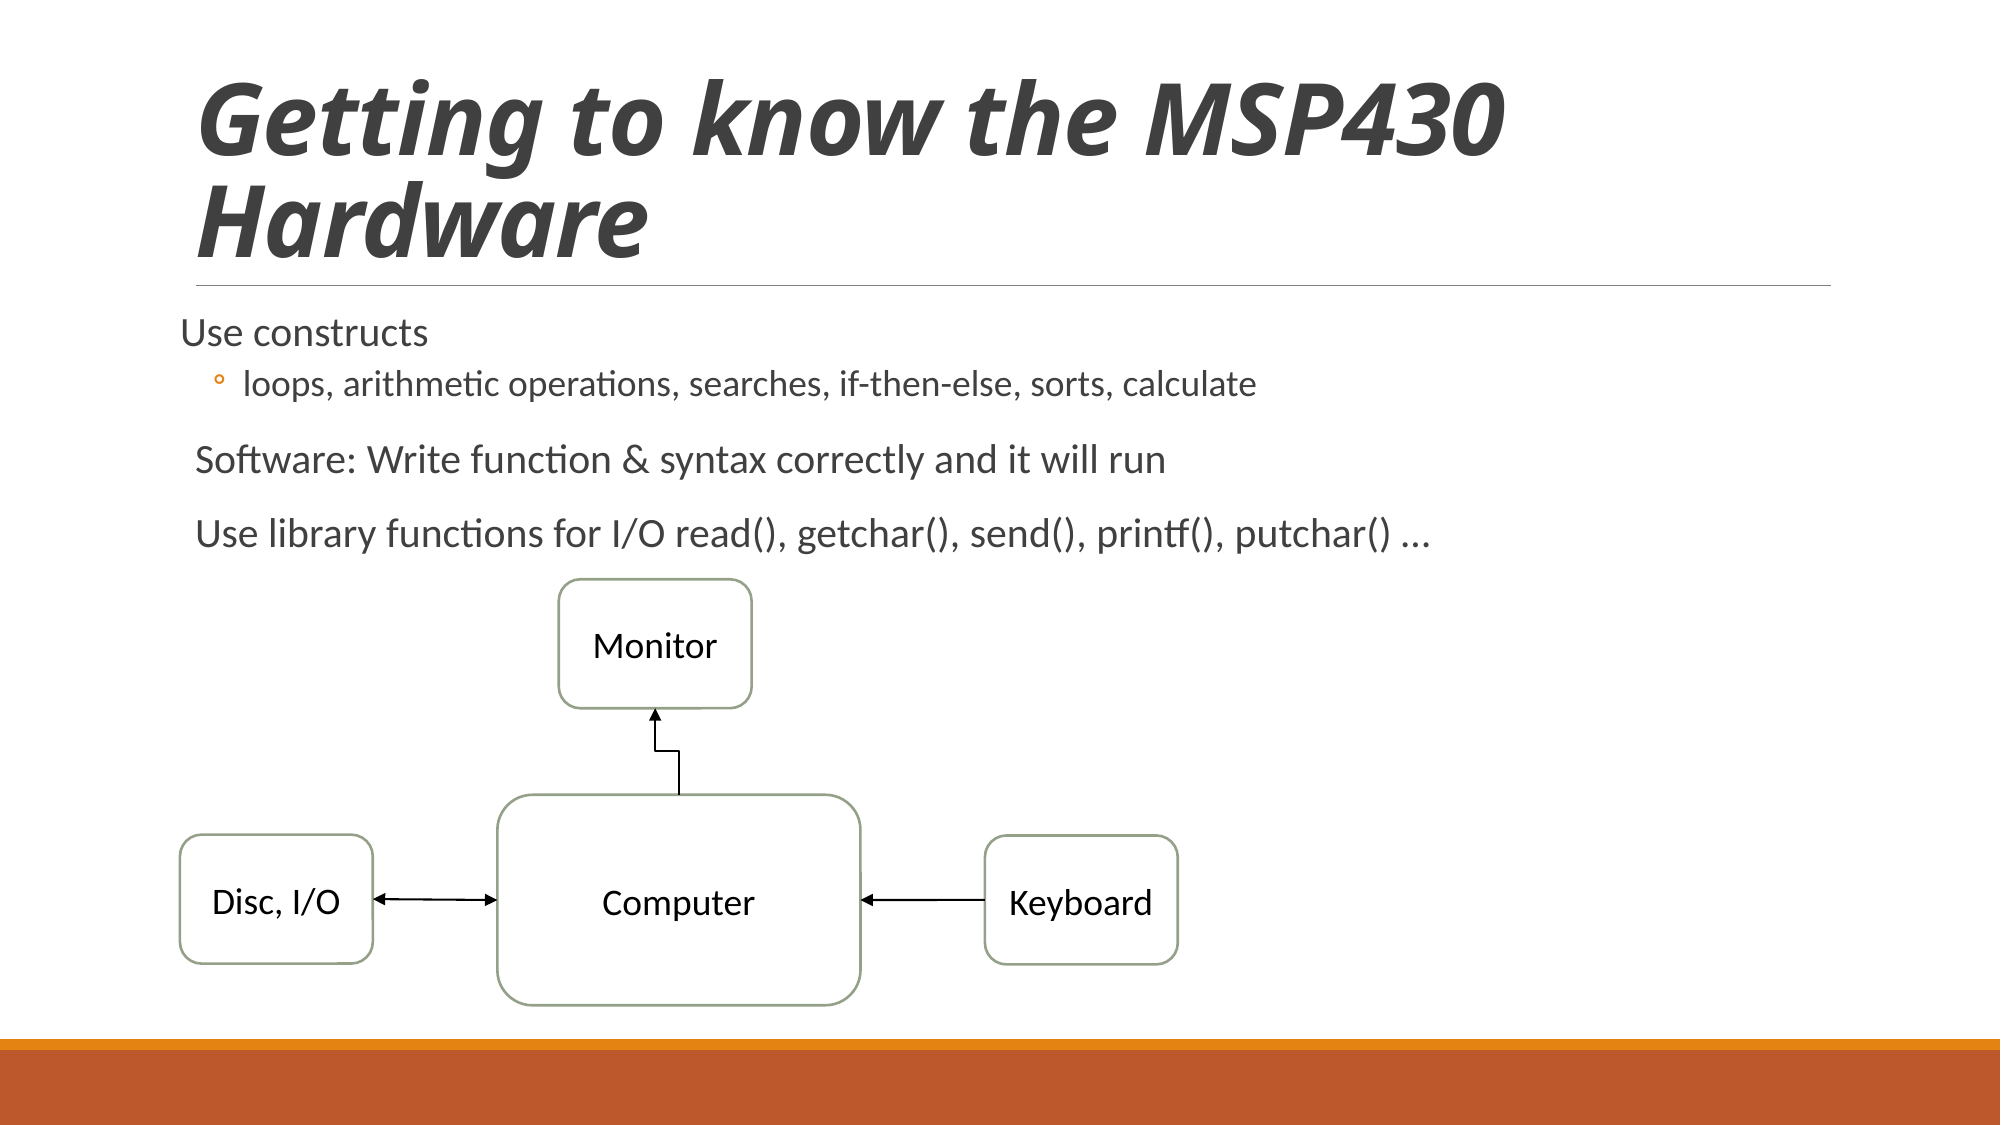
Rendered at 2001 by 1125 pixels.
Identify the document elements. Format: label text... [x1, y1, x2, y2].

text_box Monitor [557, 577, 753, 710]
text_box Disc, I/O [178, 833, 375, 965]
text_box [623, 739, 711, 764]
text_box Keyboard [983, 834, 1180, 966]
title Getting to know the MSP430 Hardware [180, 47, 1830, 285]
text_box Computer [496, 793, 862, 1007]
list Use constructs loops, arithmetic operations, searches, if-then-else, sorts, calculate Software: Write function & syntax correctly and it will run Use library functions for I/O read(), getchar(), send(), printf(), putchar() … [180, 302, 1830, 963]
